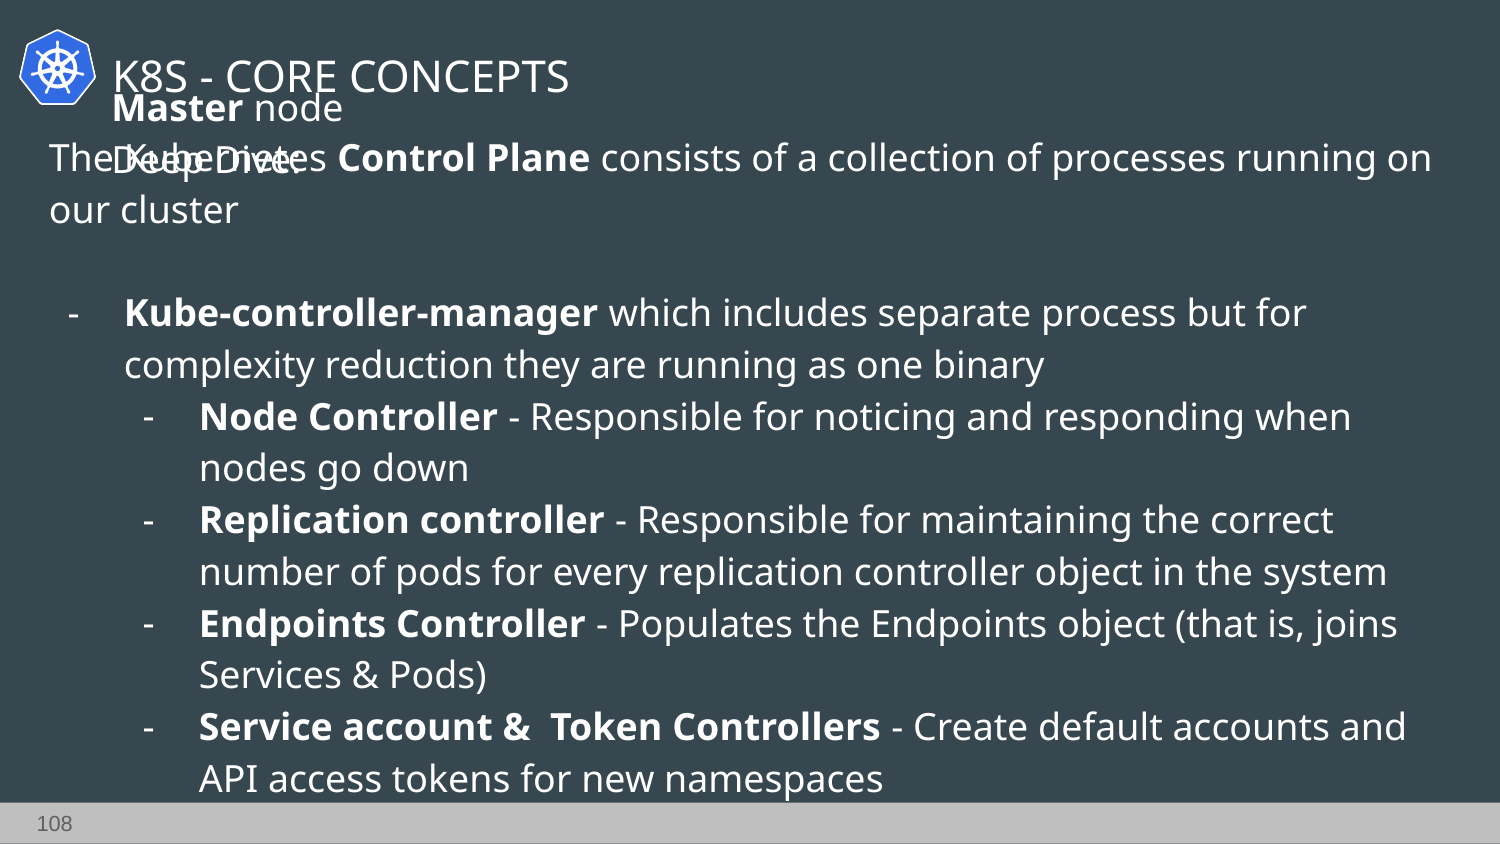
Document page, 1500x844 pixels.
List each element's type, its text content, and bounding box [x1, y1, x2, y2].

text_box Master node Deep Dive: [96, 112, 455, 161]
text_box The Kubernetes Control Plane consists of a collection of processes running on our cluster Kube-controller-manager which includes separate process but for complexity reduction they are running as one binary Node Controller - Responsible for noticing and responding when nodes go down Replication controller - Responsible for maintaining the correct number of pods for every replication controller object in the system Endpoints Controller - Populates the Endpoints object (that is, joins Services & Pods) Service account & Token Controllers - Create default accounts and API access tokens for new namespaces [34, 179, 1466, 748]
list K8S - CORE CONCEPTS [97, 29, 700, 114]
picture [17, 28, 98, 106]
